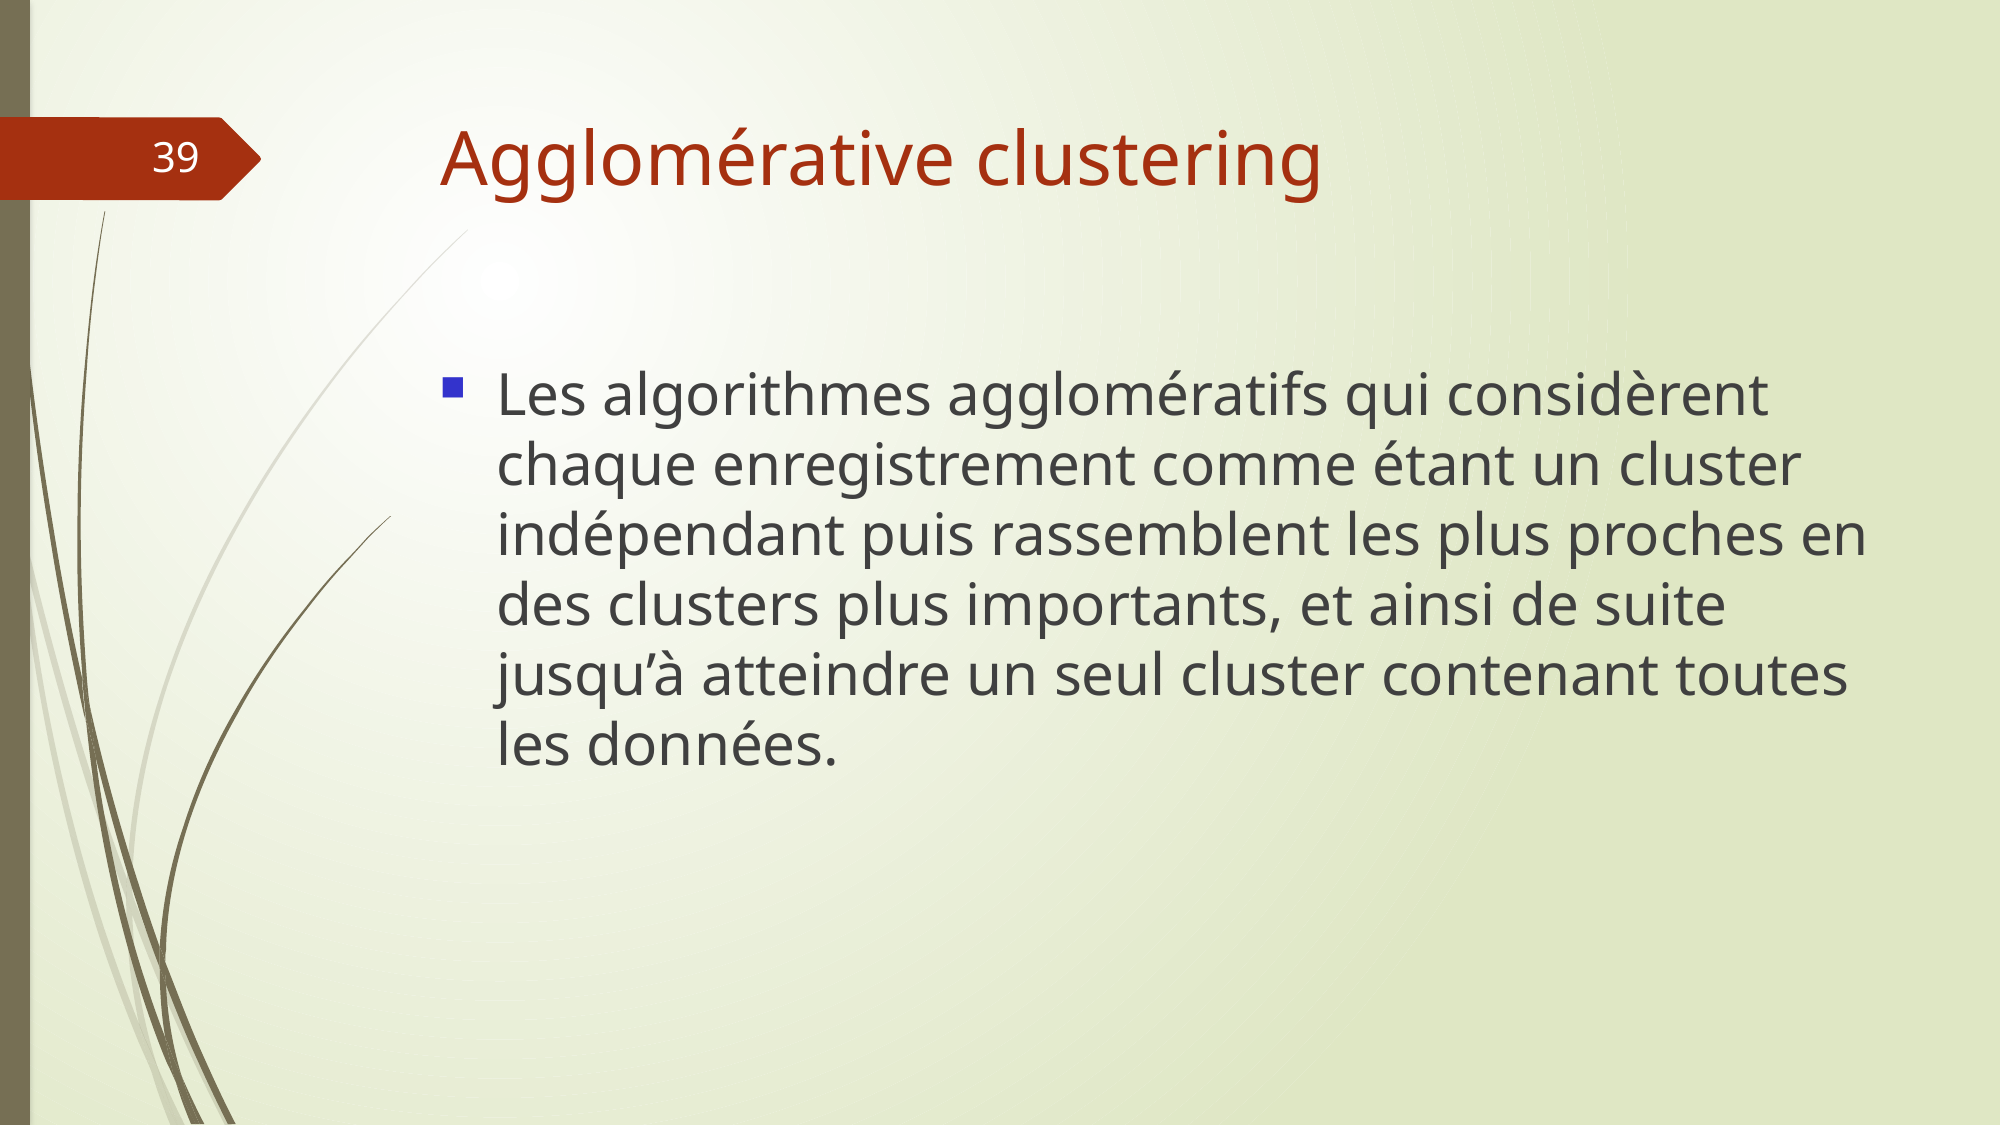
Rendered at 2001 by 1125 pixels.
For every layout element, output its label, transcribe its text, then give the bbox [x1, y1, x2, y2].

list Les algorithmes agglomératifs qui considèrent chaque enregistrement comme étant un cluster indépendant puis rassemblent les plus proches en des clusters plus importants, et ainsi de suite jusqu’à atteindre un seul cluster contenant toutes les données. [424, 350, 1888, 970]
slide_number 39 [87, 129, 216, 190]
title Agglomérative clustering [425, 102, 1888, 313]
